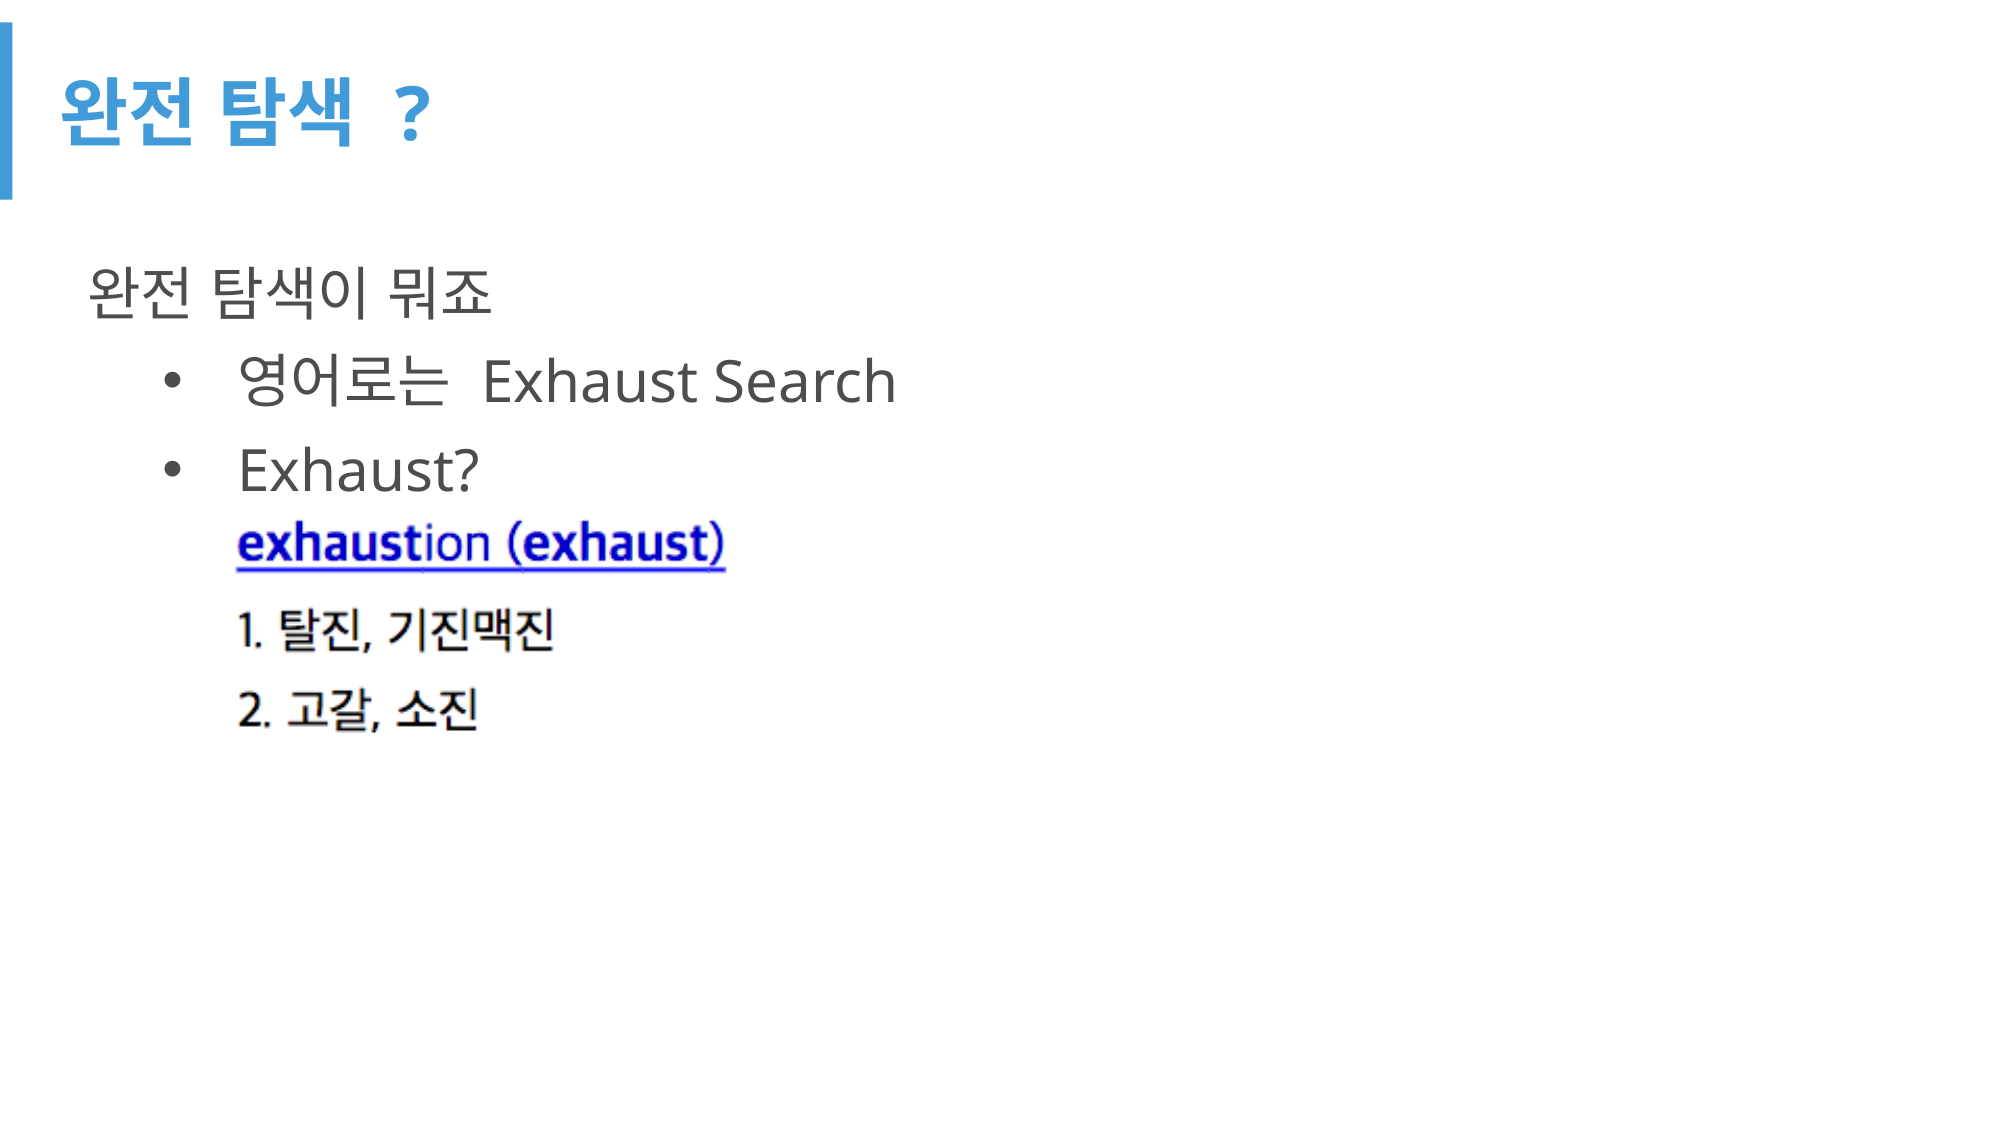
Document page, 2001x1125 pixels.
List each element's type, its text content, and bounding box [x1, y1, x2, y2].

text_box [0, 21, 13, 201]
picture [207, 511, 752, 754]
text_box Exhaust? [72, 425, 1745, 511]
text_box 완전 탐색 ? [44, 57, 1323, 163]
text_box 완전 탐색이 뭐죠 [72, 249, 1745, 335]
text_box 영어로는 Exhaust Search [72, 336, 1745, 422]
